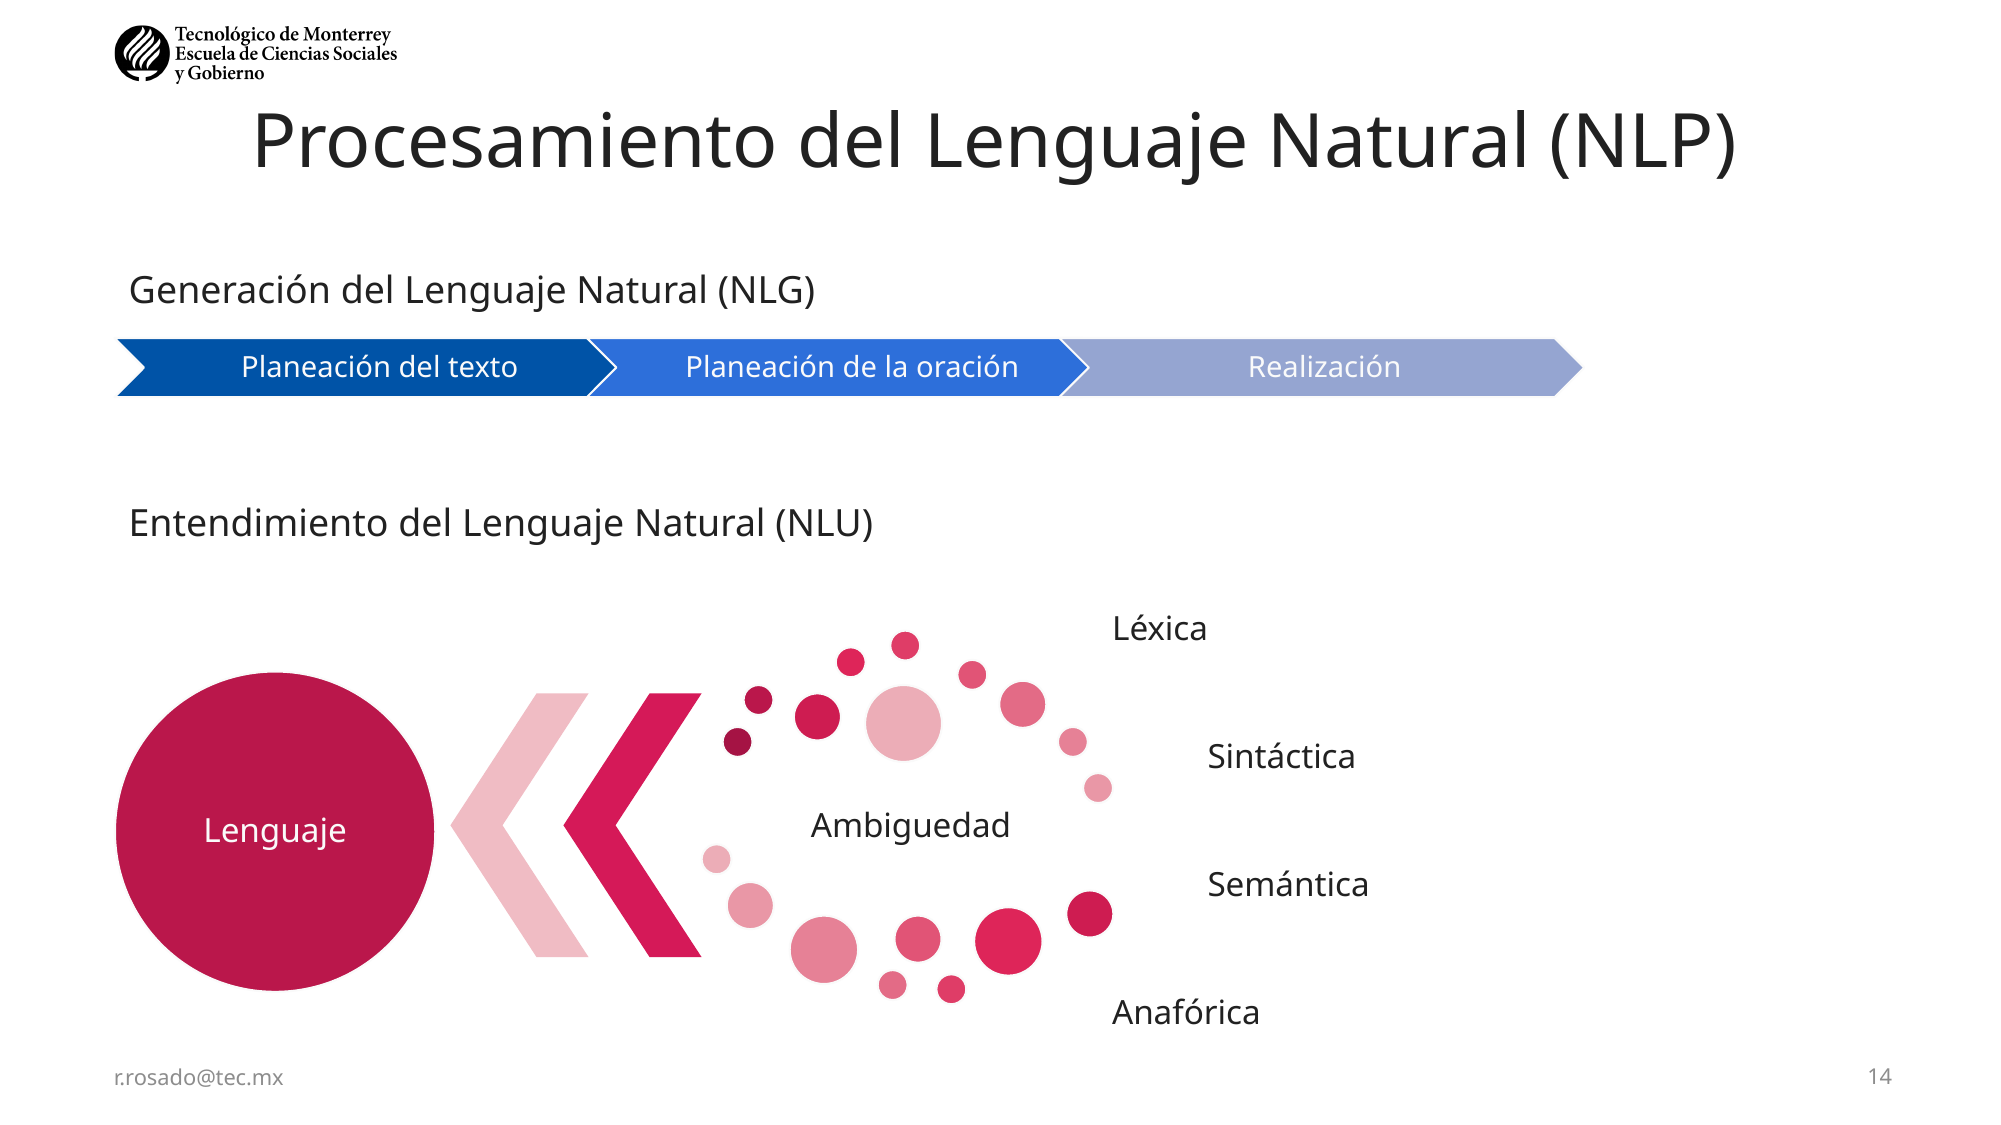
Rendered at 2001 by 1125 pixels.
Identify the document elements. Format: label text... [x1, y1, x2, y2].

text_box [113, 337, 1585, 398]
text_box [893, 914, 943, 964]
text_box [956, 658, 989, 691]
text_box [788, 914, 860, 986]
picture [111, 24, 399, 76]
text_box [563, 693, 702, 958]
text_box [834, 646, 867, 679]
slide_number 14 [1852, 1029, 1912, 1125]
text_box Sintáctica [1207, 727, 1643, 783]
text_box Generación del Lenguaje Natural (NLG) [114, 258, 898, 319]
text_box Entendimiento del Lenguaje Natural (NLU) [114, 491, 977, 552]
text_box Semántica [1207, 855, 1643, 911]
text_box [876, 969, 909, 1002]
text_box [864, 683, 944, 764]
text_box Lenguaje [113, 670, 437, 993]
text_box [792, 692, 842, 742]
text_box Ambiguedad [722, 764, 1100, 889]
text_box [1056, 725, 1089, 758]
text_box [725, 881, 775, 931]
footer r.rosado@tec.mx [98, 1029, 1260, 1125]
text_box [889, 629, 922, 662]
text_box [1065, 889, 1115, 939]
text_box [935, 973, 968, 1006]
text_box [998, 679, 1048, 729]
text_box Anafórica [1112, 983, 1526, 1039]
title Procesamiento del Lenguaje Natural (NLP) [96, 76, 1892, 210]
text_box [721, 725, 754, 758]
text_box [1082, 772, 1115, 805]
text_box [700, 843, 733, 876]
text_box [742, 684, 775, 717]
text_box [973, 906, 1044, 977]
text_box [450, 693, 589, 958]
text_box Léxica [1112, 599, 1494, 655]
